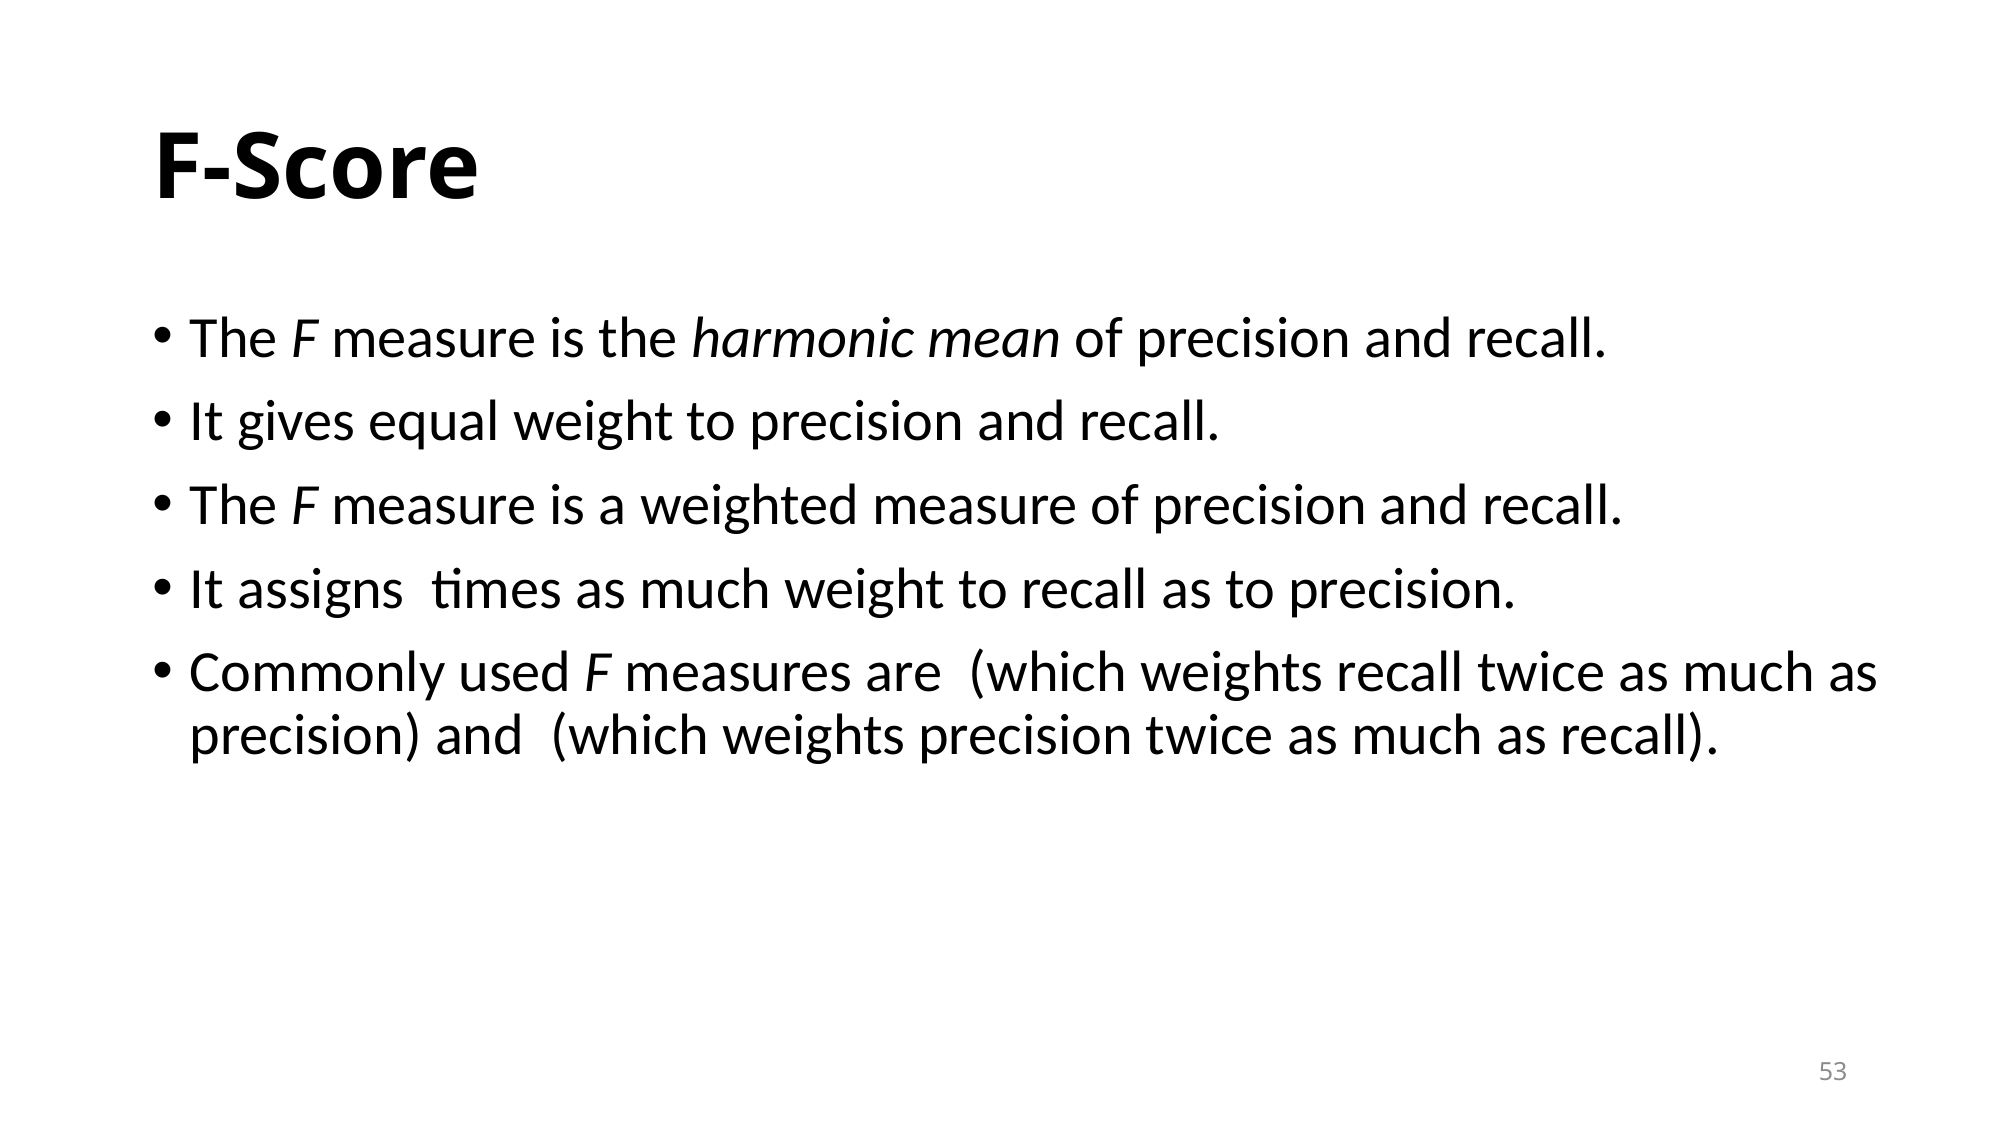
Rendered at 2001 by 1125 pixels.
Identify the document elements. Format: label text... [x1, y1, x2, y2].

title F-Score [137, 59, 1863, 278]
slide_number 53 [1412, 1042, 1863, 1103]
